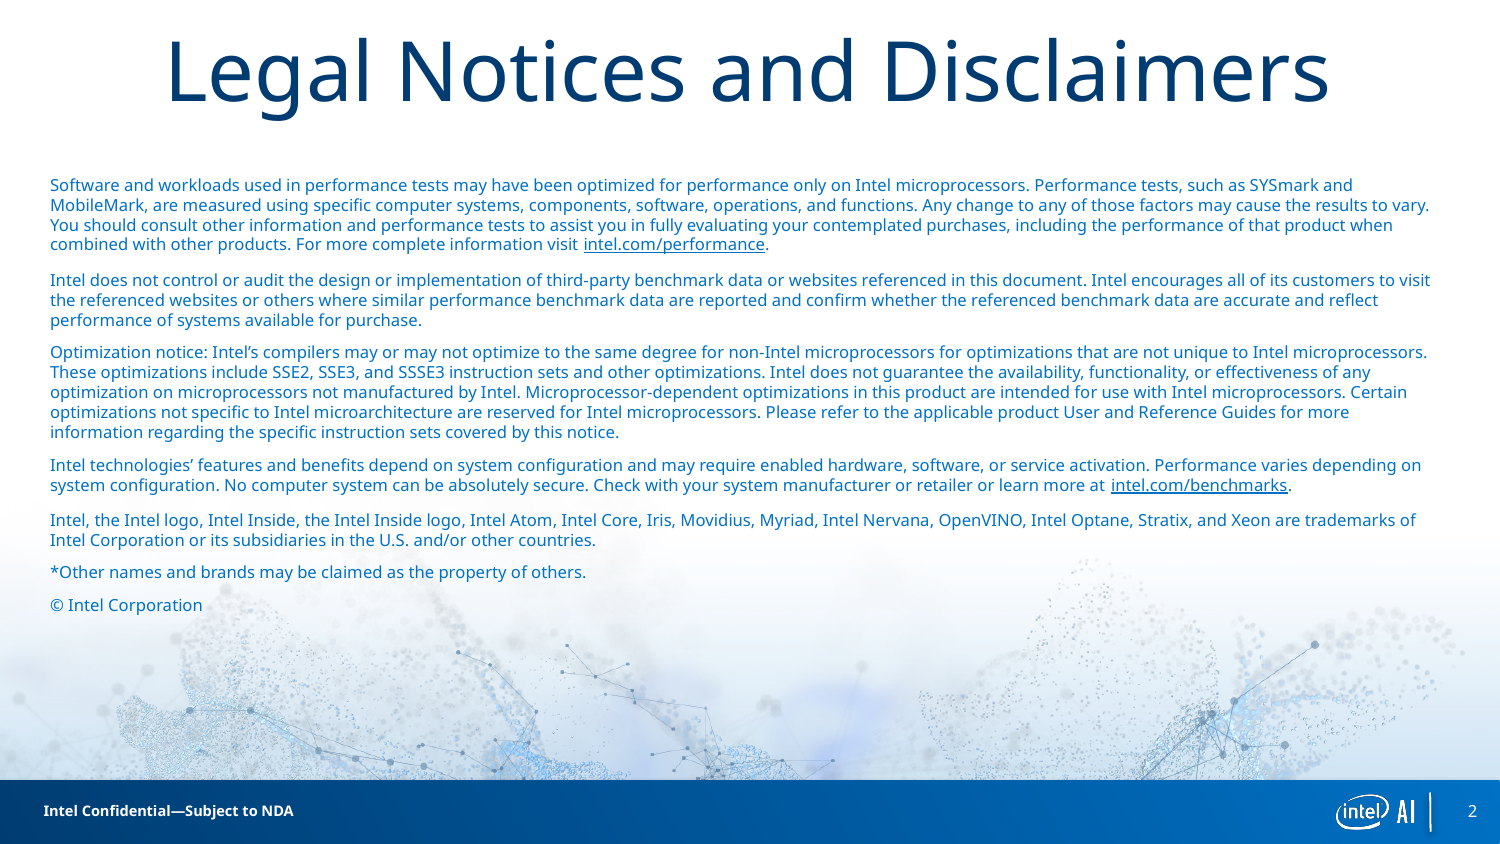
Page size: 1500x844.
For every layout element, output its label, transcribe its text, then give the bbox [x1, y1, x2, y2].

picture [1335, 794, 1415, 830]
title Legal Notices and Disclaimers [50, 24, 1447, 131]
list Software and workloads used in performance tests may have been optimized for performance only on Intel microprocessors. Performance tests, such as SYSmark and MobileMark, are measured using specific computer systems, components, software, operations, and functions. Any change to any of those factors may cause the results to vary. You should consult other information and performance tests to assist you in fully evaluating your contemplated purchases, including the performance of that product when combined with other products. For more complete information visit intel.com/performance. Intel does not control or audit the design or implementation of third-party benchmark data or websites referenced in this document. Intel encourages all of its customers to visit the referenced websites or others where similar performance benchmark data are reported and confirm whether the referenced benchmark data are accurate and reflect performance of systems available for purchase. Optimization notice: Intel’s compilers may or may not optimize to the same degree for non-Intel microprocessors for optimizations that are not unique to Intel microprocessors. These optimizations include SSE2, SSE3, and SSSE3 instruction sets and other optimizations. Intel does not guarantee the availability, functionality, or effectiveness of any optimization on microprocessors not manufactured by Intel. Microprocessor-dependent optimizations in this product are intended for use with Intel microprocessors. Certain optimizations not specific to Intel microarchitecture are reserved for Intel microprocessors. Please refer to the applicable product User and Reference Guides for more information regarding the specific instruction sets covered by this notice. Intel technologies’ features and benefits depend on system configuration and may require enabled hardware, software, or service activation. Performance varies depending on system configuration. No computer system can be absolutely secure. Check with your system manufacturer or retailer or learn more at intel.com/benchmarks. Intel, the Intel logo, Intel Inside, the Intel Inside logo, Intel Atom, Intel Core, Iris, Movidius, Myriad, Intel Nervana, OpenVINO, Intel Optane, Stratix, and Xeon are trademarks of Intel Corporation or its subsidiaries in the U.S. and/or other countries. *Other names and brands may be claimed as the property of others. © Intel Corporation [50, 174, 1447, 760]
